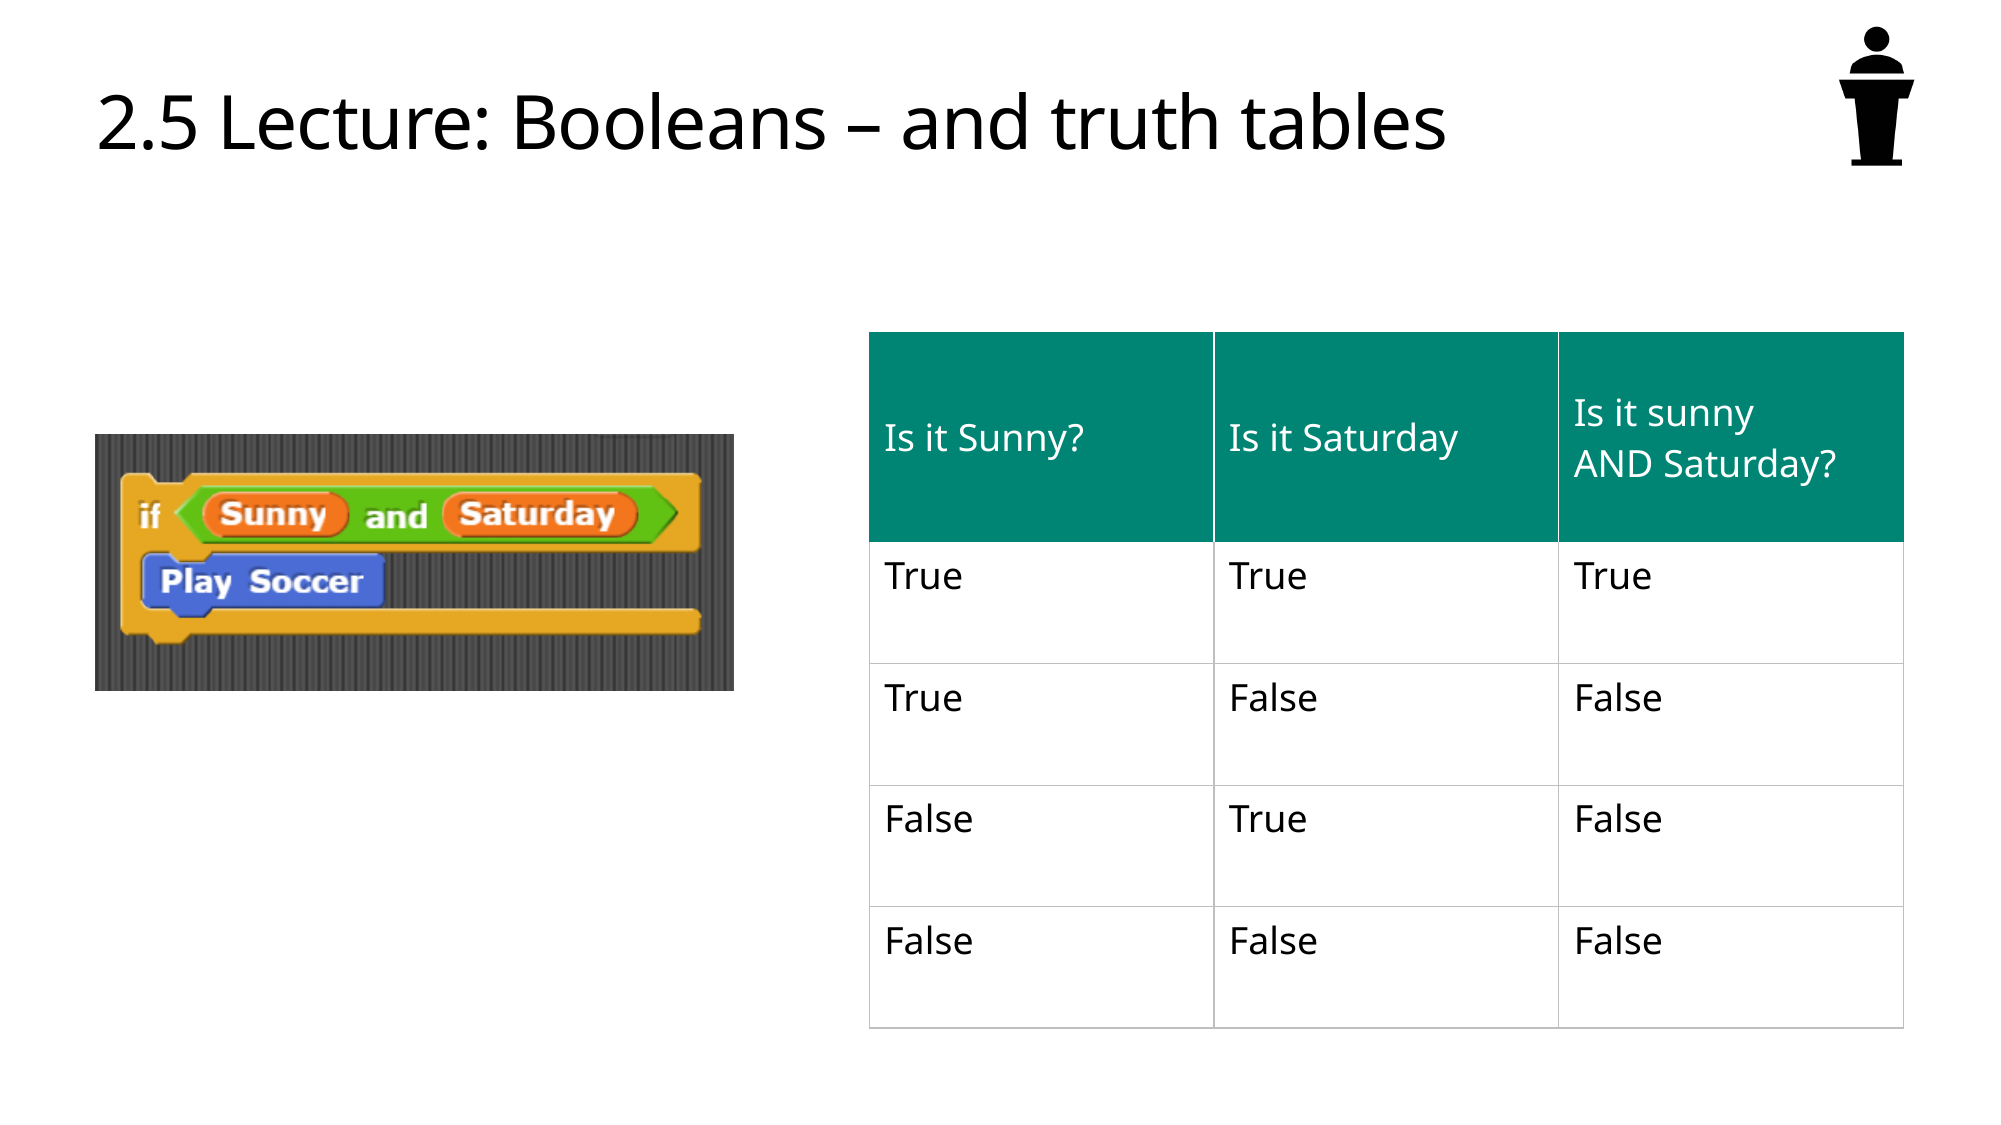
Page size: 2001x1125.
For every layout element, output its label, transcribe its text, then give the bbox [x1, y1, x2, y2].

table_cell False [1215, 907, 1558, 1027]
picture [95, 433, 734, 692]
table_cell False [1215, 664, 1558, 785]
table_cell False [870, 786, 1213, 906]
table_cell False [1559, 664, 1903, 785]
table_cell False [1559, 907, 1903, 1027]
table_cell False [870, 907, 1213, 1027]
table_header Is it Saturday [1215, 333, 1558, 542]
title 2.5 Lecture: Booleans – and truth tables [96, 75, 1801, 166]
table_cell True [1559, 542, 1903, 663]
table_cell False [1559, 786, 1903, 906]
table_cell True [870, 664, 1213, 785]
table_cell True [1215, 542, 1558, 663]
table_header Is it Sunny? [870, 333, 1213, 542]
table_cell True [870, 542, 1213, 663]
picture [1801, 20, 1952, 172]
table_cell True [1215, 786, 1558, 906]
table_header Is it sunny AND Saturday? [1559, 333, 1903, 542]
